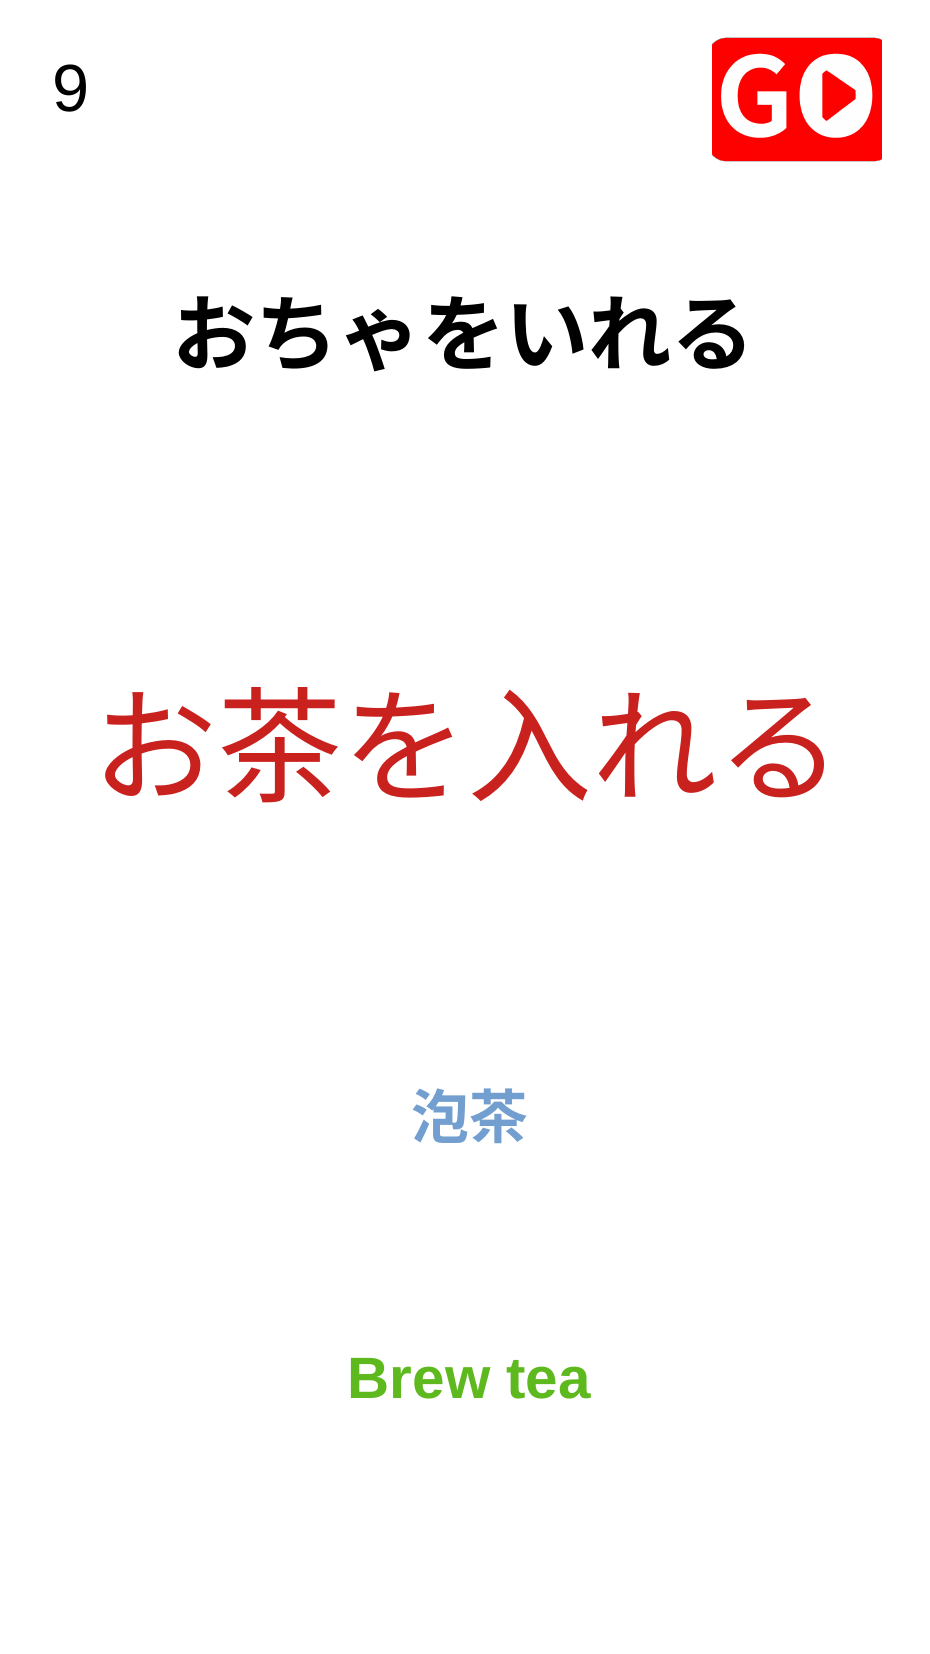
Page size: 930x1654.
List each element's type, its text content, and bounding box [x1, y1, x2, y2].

text_box 9 [37, 37, 710, 132]
text_box Brew tea [39, 1301, 900, 1450]
text_box おちゃをいれる [33, 257, 894, 405]
picture [712, 37, 882, 162]
text_box お茶を入れる [37, 668, 898, 816]
text_box 泡茶 [39, 1041, 900, 1189]
